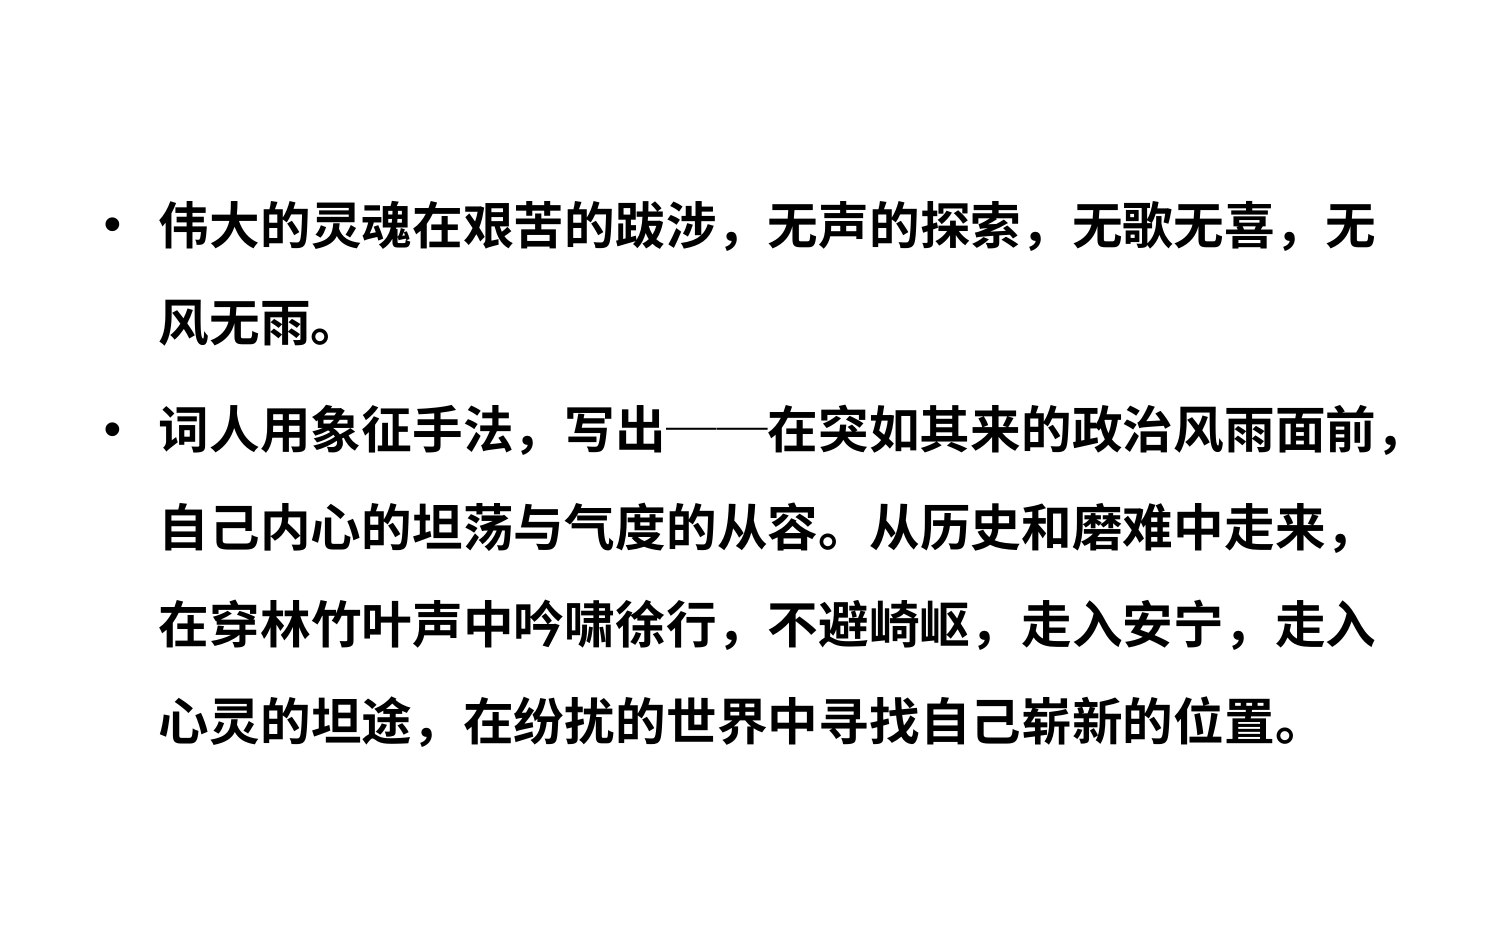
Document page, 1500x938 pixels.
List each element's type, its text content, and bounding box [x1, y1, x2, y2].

list 伟大的灵魂在艰苦的跋涉，无声的探索，无歌无喜，无风无雨。 词人用象征手法，写出──在突如其来的政治风雨面前，自己内心的坦荡与气度的从容。从历史和磨难中走来，在穿林竹叶声中吟啸徐行，不避崎岖，走入安宁，走入心灵的坦途，在纷扰的世界中寻找自己崭新的位置。 [88, 149, 1439, 769]
